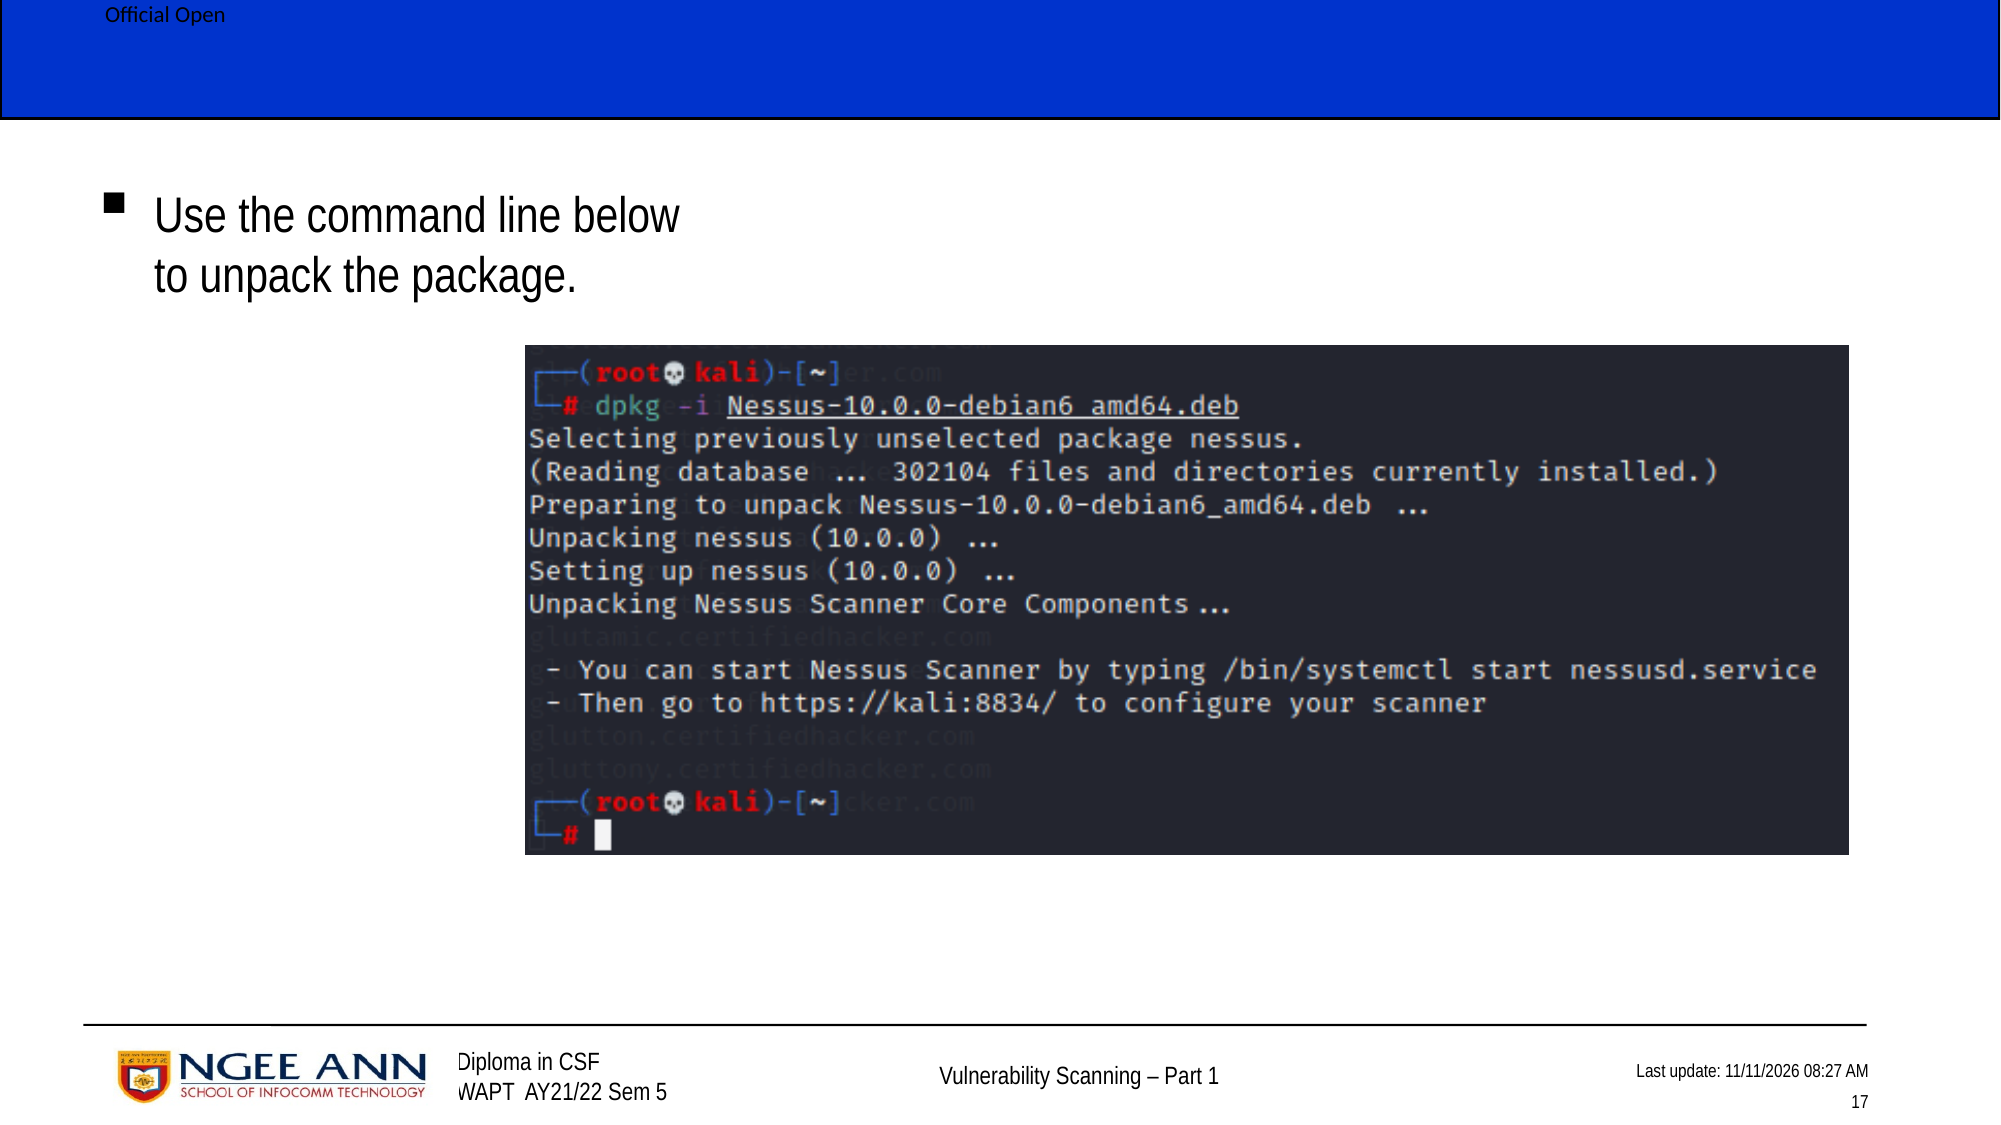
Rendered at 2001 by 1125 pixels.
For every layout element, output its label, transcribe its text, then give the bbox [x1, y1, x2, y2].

picture [83, 1028, 459, 1125]
picture [525, 344, 1849, 856]
text_box Use the command line below to unpack the package. [83, 174, 741, 1025]
